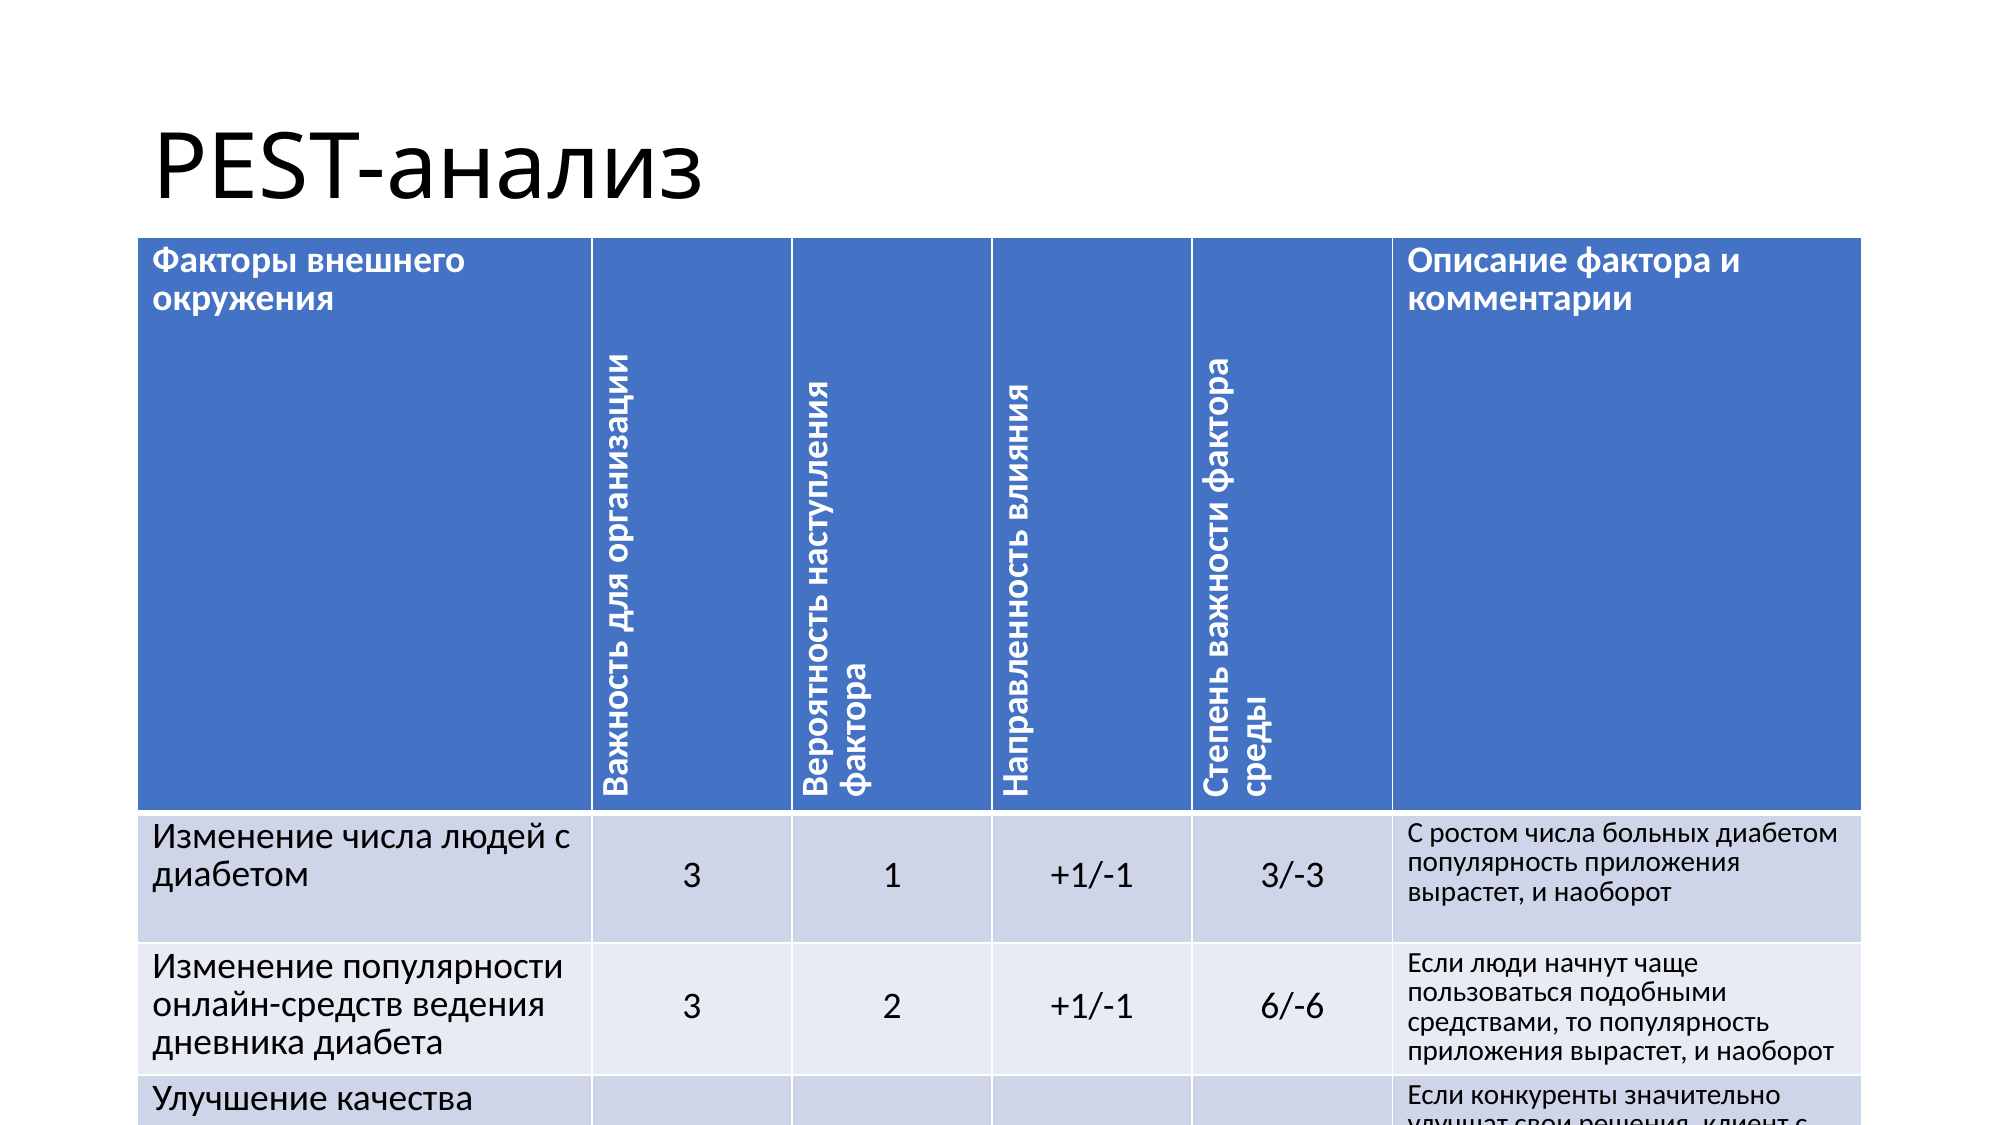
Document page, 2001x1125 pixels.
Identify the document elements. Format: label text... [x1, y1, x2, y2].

table_cell 2 [793, 944, 991, 1074]
table_cell +1/-1 [993, 816, 1191, 942]
table_cell -2 [1193, 1076, 1392, 1125]
table_cell Улучшение качества продукции конкурентов [138, 1076, 591, 1125]
table_cell 1 [793, 816, 991, 942]
table_cell 3 [593, 816, 791, 942]
table_cell 1 [793, 1076, 991, 1125]
table_cell 3/-3 [1193, 816, 1392, 942]
table_cell 6/-6 [1193, 944, 1392, 1074]
table_header Вероятность наступления фактора [793, 238, 991, 810]
table_cell Изменение числа людей с диабетом [138, 816, 591, 942]
table_header Факторы внешнего окружения [138, 238, 591, 810]
table_header Описание фактора и комментарии [1393, 238, 1861, 810]
table_cell С ростом числа больных диабетом популярность приложения вырастет, и наоборот [1393, 816, 1861, 942]
table_cell Если люди начнут чаще пользоваться подобными средствами, то популярность приложения вырастет, и наоборот [1393, 944, 1861, 1074]
table_cell Если конкуренты значительно улучшат свои решения, клиент с большей вероятностью уйдёт к ним [1393, 1076, 1861, 1125]
table_header Направленность влияния [993, 238, 1191, 810]
table_cell Изменение популярности онлайн-средств ведения дневника диабета [138, 944, 591, 1074]
title PEST-анализ [137, 59, 1863, 236]
table_cell 3 [593, 944, 791, 1074]
table_cell -1 [993, 1076, 1191, 1125]
table_cell +1/-1 [993, 944, 1191, 1074]
table_header Степень важности фактора среды [1193, 238, 1392, 810]
table_header Важность для организации [593, 238, 791, 810]
table_cell 2 [593, 1076, 791, 1125]
